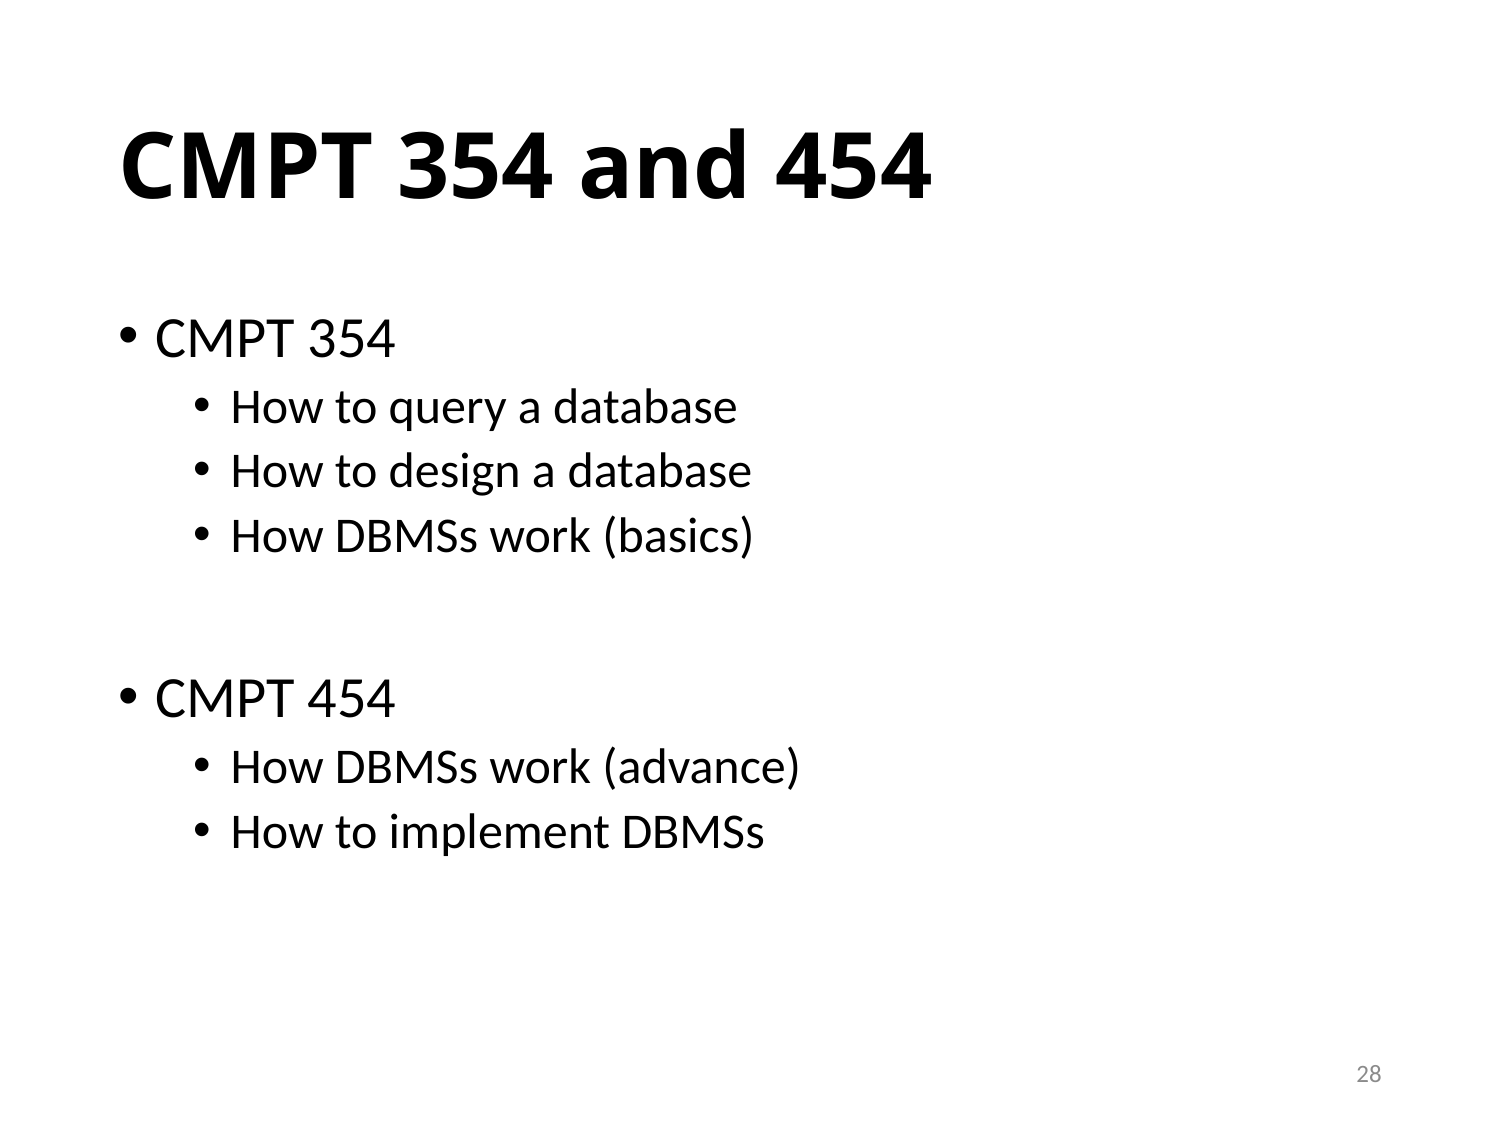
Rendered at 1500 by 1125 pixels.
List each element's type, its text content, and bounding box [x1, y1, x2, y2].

list CMPT 354 How to query a database How to design a database How DBMSs work (basics) CMPT 454 How DBMSs work (advance) How to implement DBMSs [103, 299, 1466, 1014]
slide_number 28 [1059, 1042, 1397, 1103]
title CMPT 354 and 454 [103, 59, 1397, 278]
